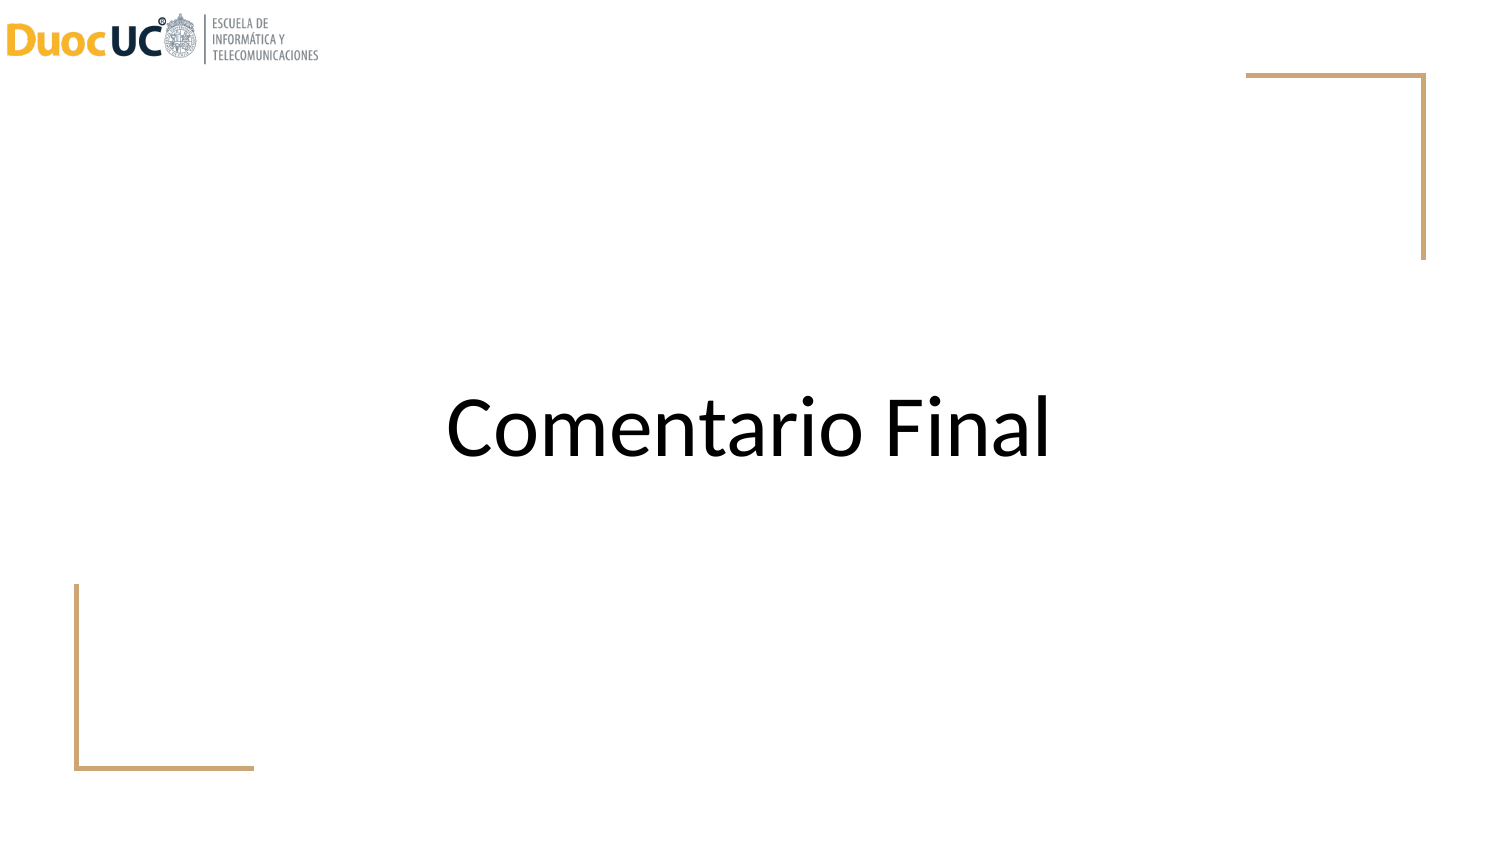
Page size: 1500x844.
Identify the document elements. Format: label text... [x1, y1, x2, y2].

title Comentario Final [126, 296, 1374, 548]
picture [0, 0, 331, 86]
